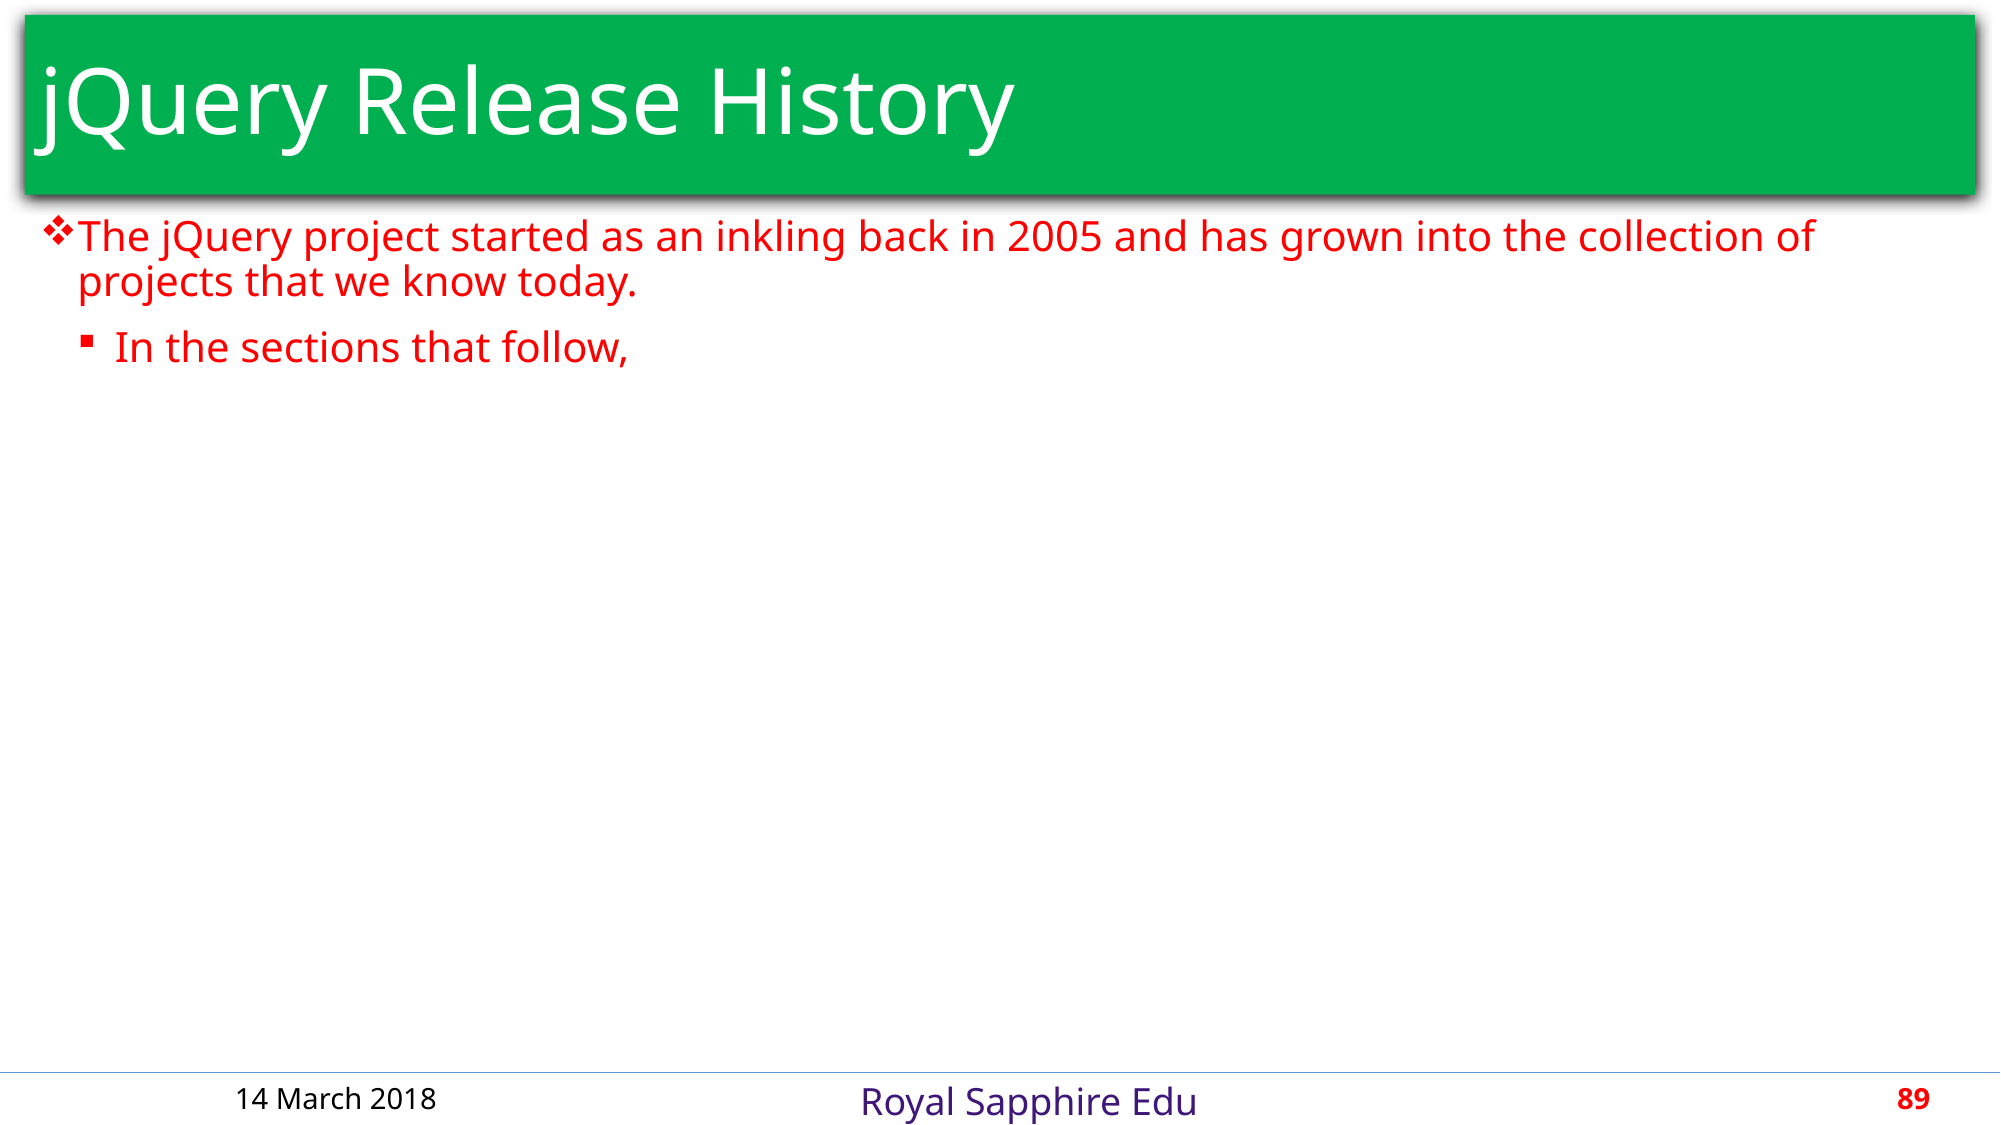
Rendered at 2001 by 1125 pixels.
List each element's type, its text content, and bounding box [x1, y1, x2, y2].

title jQuery Release History [24, 14, 1975, 195]
slide_number 89 [1495, 1072, 1946, 1115]
list The jQuery project started as an inkling back in 2005 and has grown into the collection of projects that we know today. In the sections that follow, [24, 208, 1975, 1063]
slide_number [220, 1072, 671, 1115]
